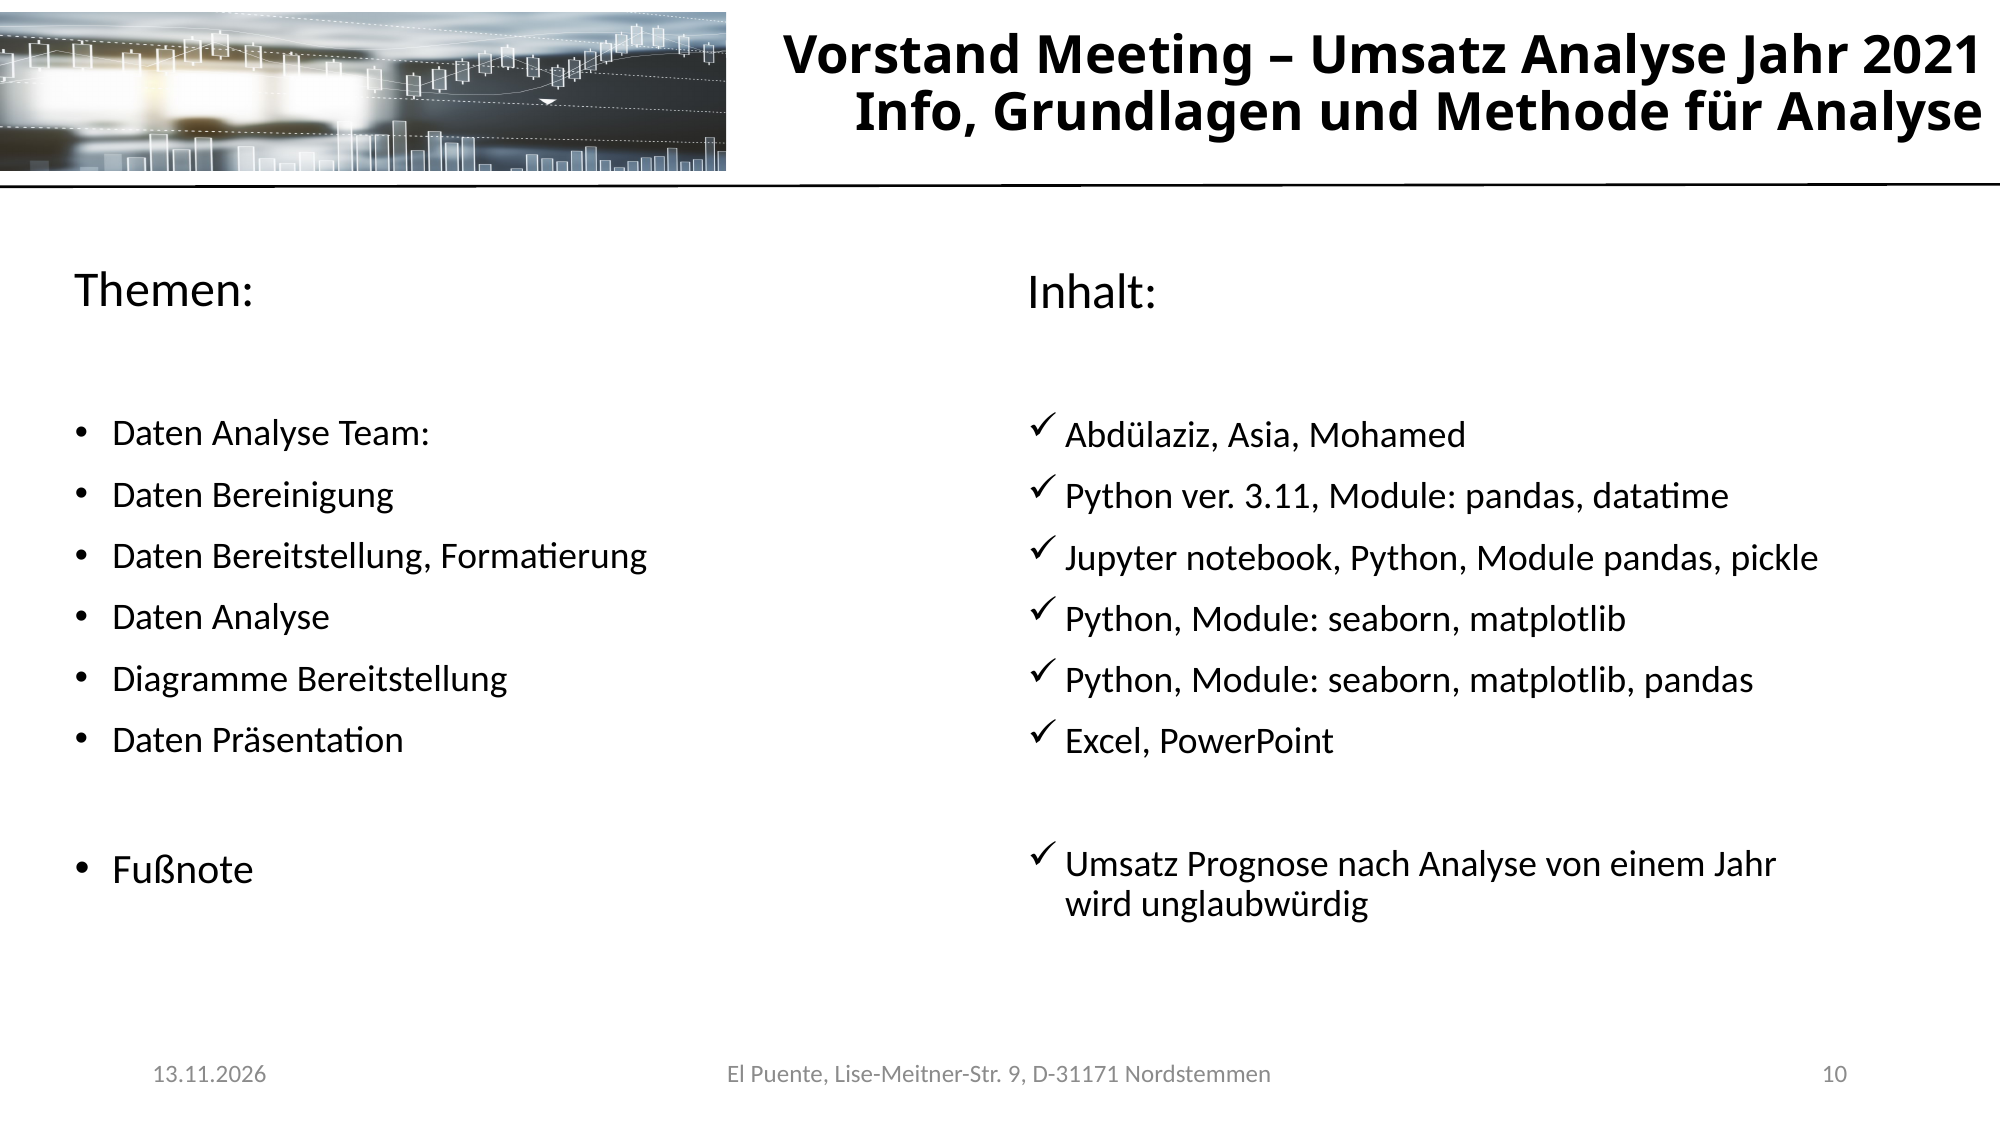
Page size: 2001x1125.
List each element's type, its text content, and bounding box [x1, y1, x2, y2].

list Themen: Daten Analyse Team: Daten Bereinigung Daten Bereitstellung, Formatierung Daten Analyse Diagramme Bereitstellung Daten Präsentation Fußnote [59, 256, 988, 1014]
title Vorstand Meeting – Umsatz Analyse Jahr 2021 Info, Grundlagen und Methode für Analyse [726, 0, 2000, 171]
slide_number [137, 1042, 588, 1103]
picture [0, 12, 727, 171]
footer El Puente, Lise-Meitner-Str. 9, D-31171 Nordstemmen [662, 1042, 1338, 1103]
slide_number 10 [1412, 1042, 1863, 1103]
list Inhalt: Abdülaziz, Asia, Mohamed Python ver. 3.11, Module: pandas, datatime Jupyter notebook, Python, Module pandas, pickle Python, Module: seaborn, matplotlib Python, Module: seaborn, matplotlib, pandas Excel, PowerPoint Umsatz Prognose nach Analyse von einem Jahr wird unglaubwürdig [1012, 257, 1863, 972]
